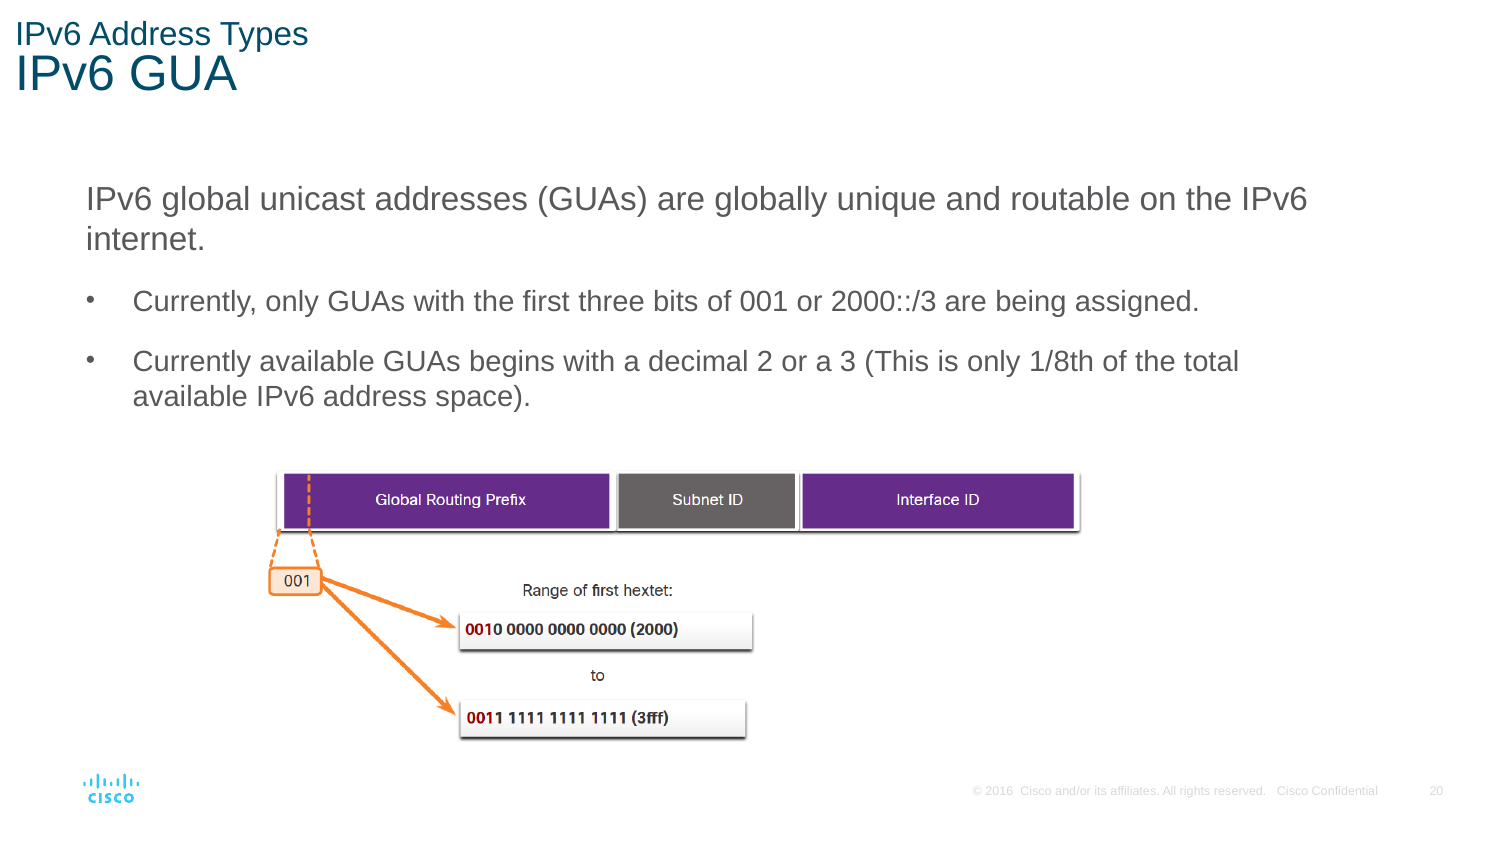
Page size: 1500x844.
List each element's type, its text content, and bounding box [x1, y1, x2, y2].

list IPv6 global unicast addresses (GUAs) are globally unique and routable on the IPv6 internet. Currently, only GUAs with the first three bits of 001 or 2000::/3 are being assigned. Currently available GUAs begins with a decimal 2 or a 3 (This is only 1/8th of the total available IPv6 address space). [70, 169, 1369, 441]
picture [250, 451, 1088, 747]
title IPv6 Address Types IPv6 GUA [0, 0, 1369, 121]
